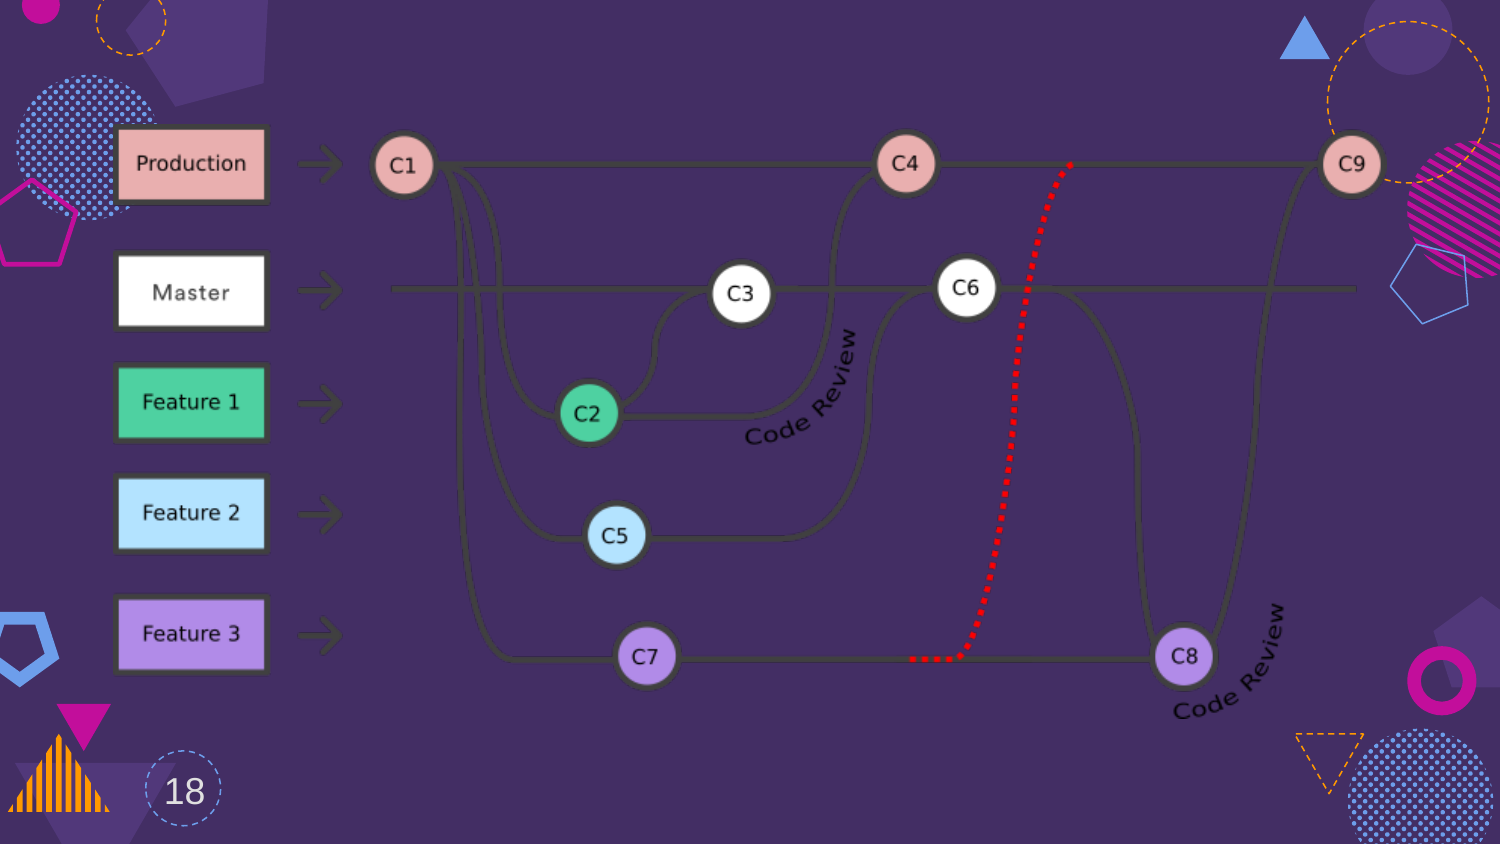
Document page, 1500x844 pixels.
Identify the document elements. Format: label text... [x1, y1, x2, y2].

picture [112, 124, 1387, 720]
text_box 18 [148, 759, 221, 820]
